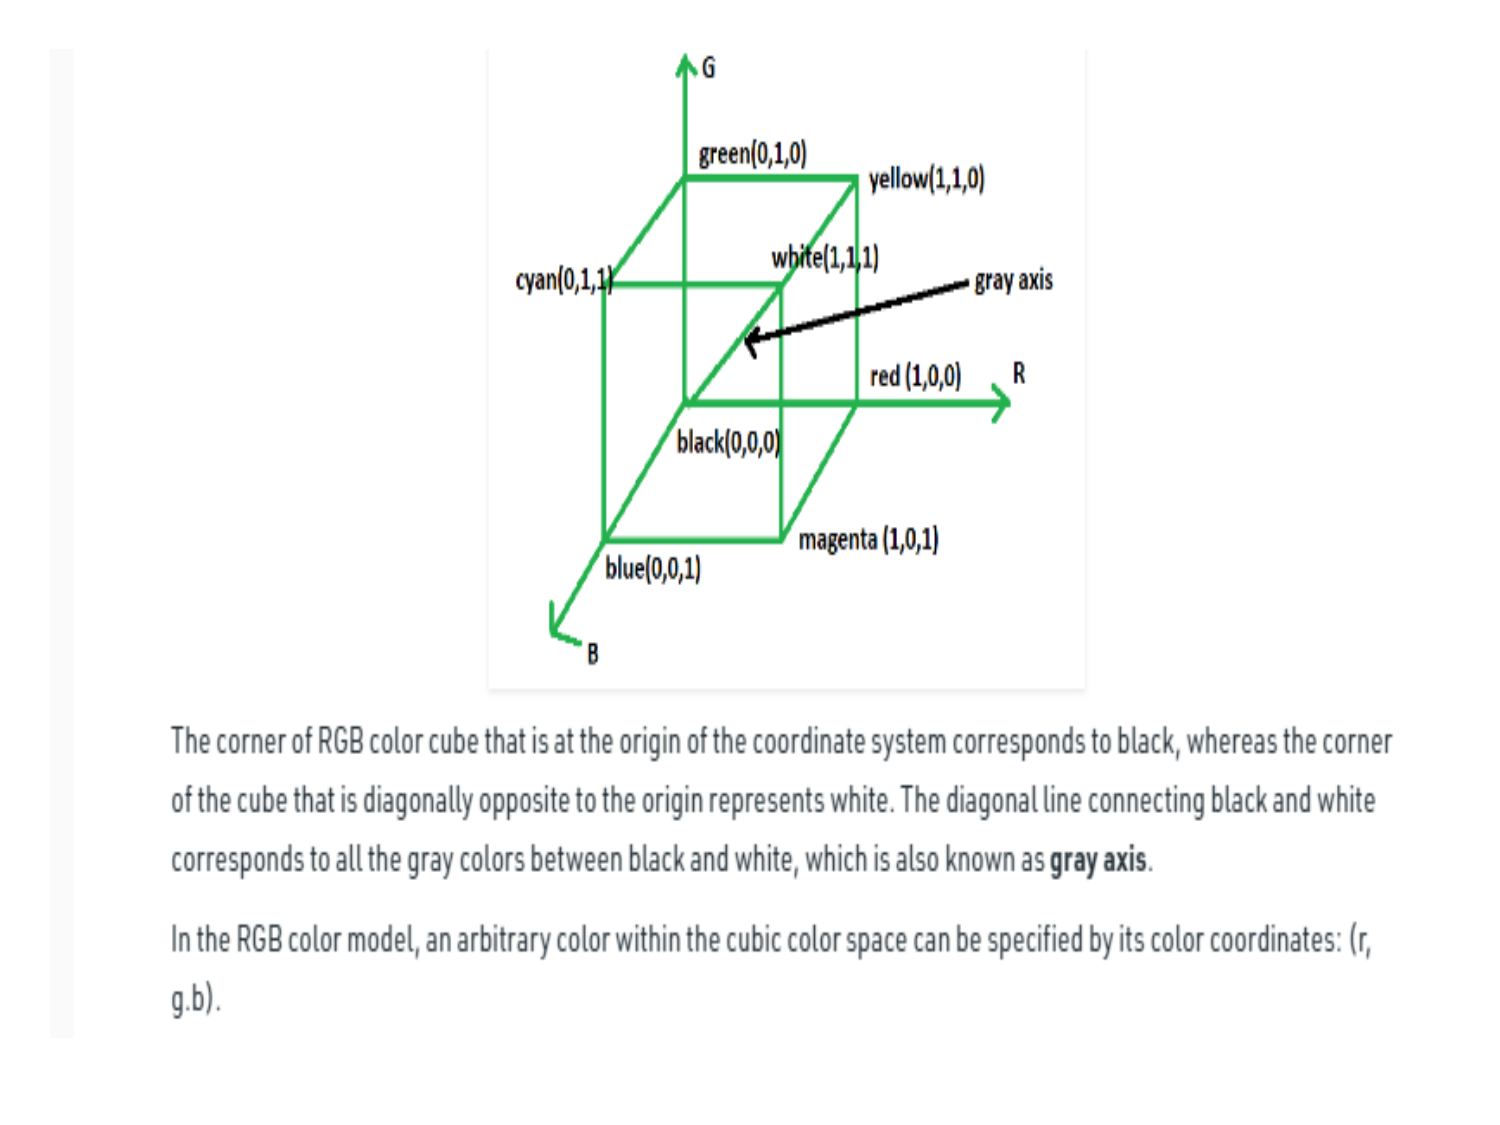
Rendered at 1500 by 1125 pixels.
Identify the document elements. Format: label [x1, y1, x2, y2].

list [49, 49, 1438, 1038]
